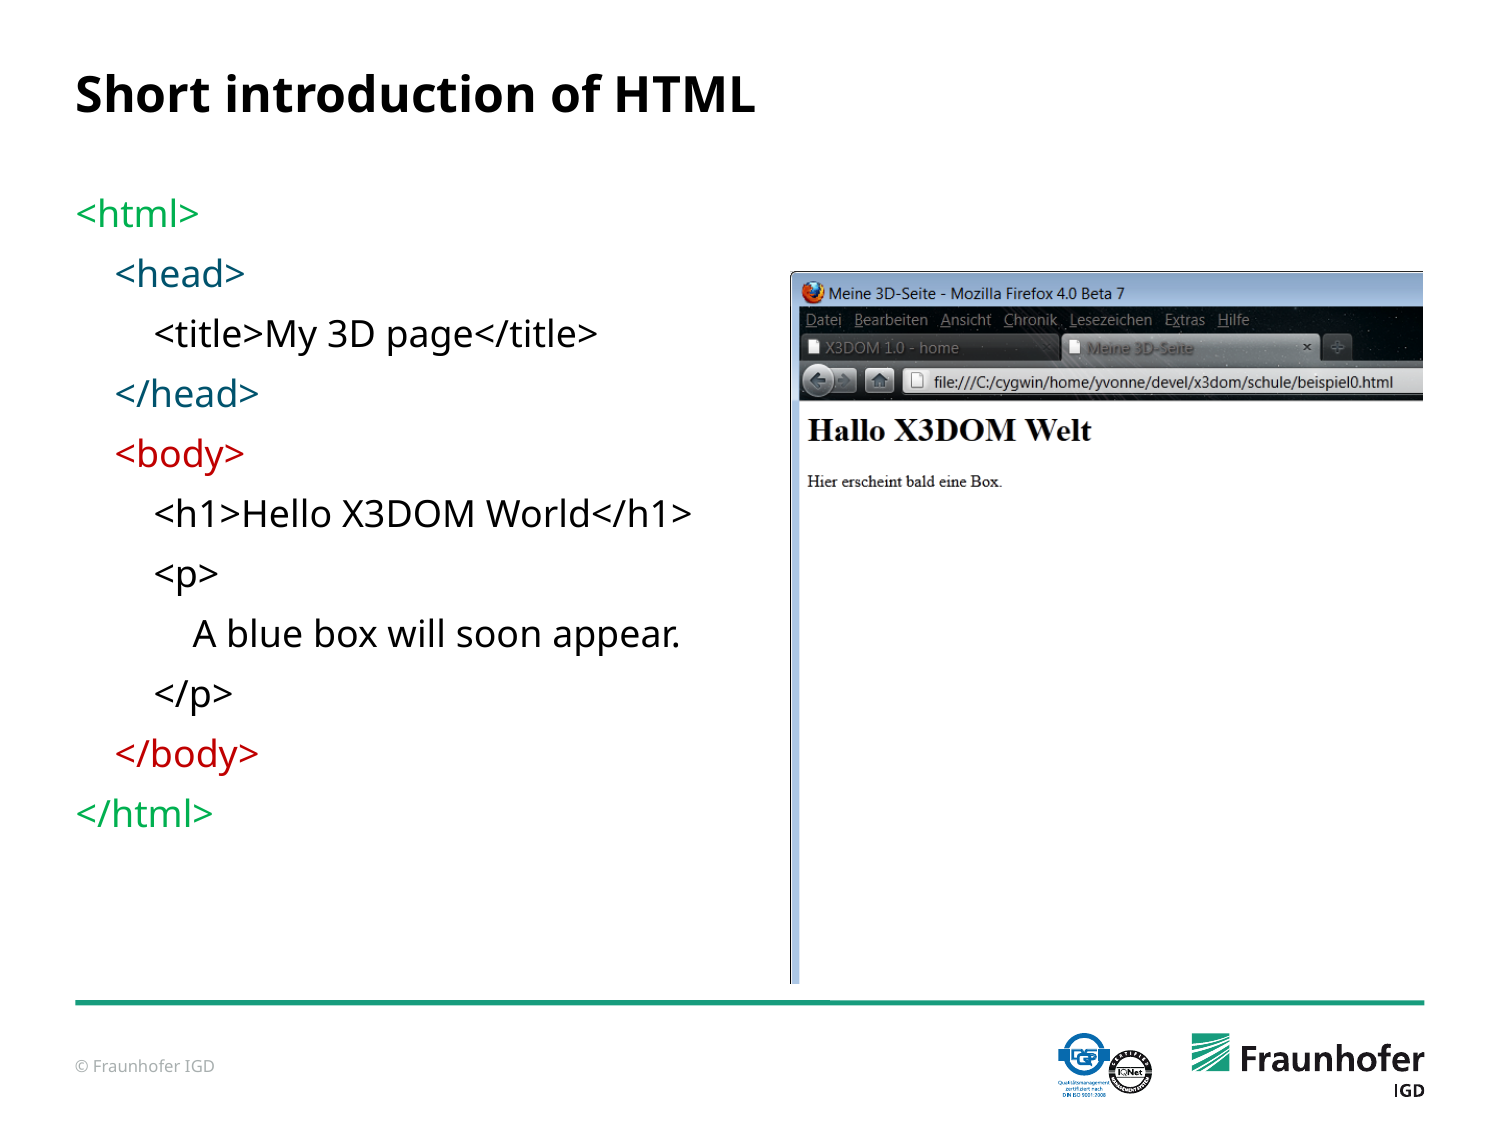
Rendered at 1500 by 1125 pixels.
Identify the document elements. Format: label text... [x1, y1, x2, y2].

list <html> <head> <title>My 3D page</title> </head> <body> <h1>Hello X3DOM World</h1> <p> A blue box will soon appear. </p> </body> </html> [75, 189, 738, 987]
title Short introduction of HTML [75, 62, 1425, 188]
picture [789, 271, 1423, 985]
